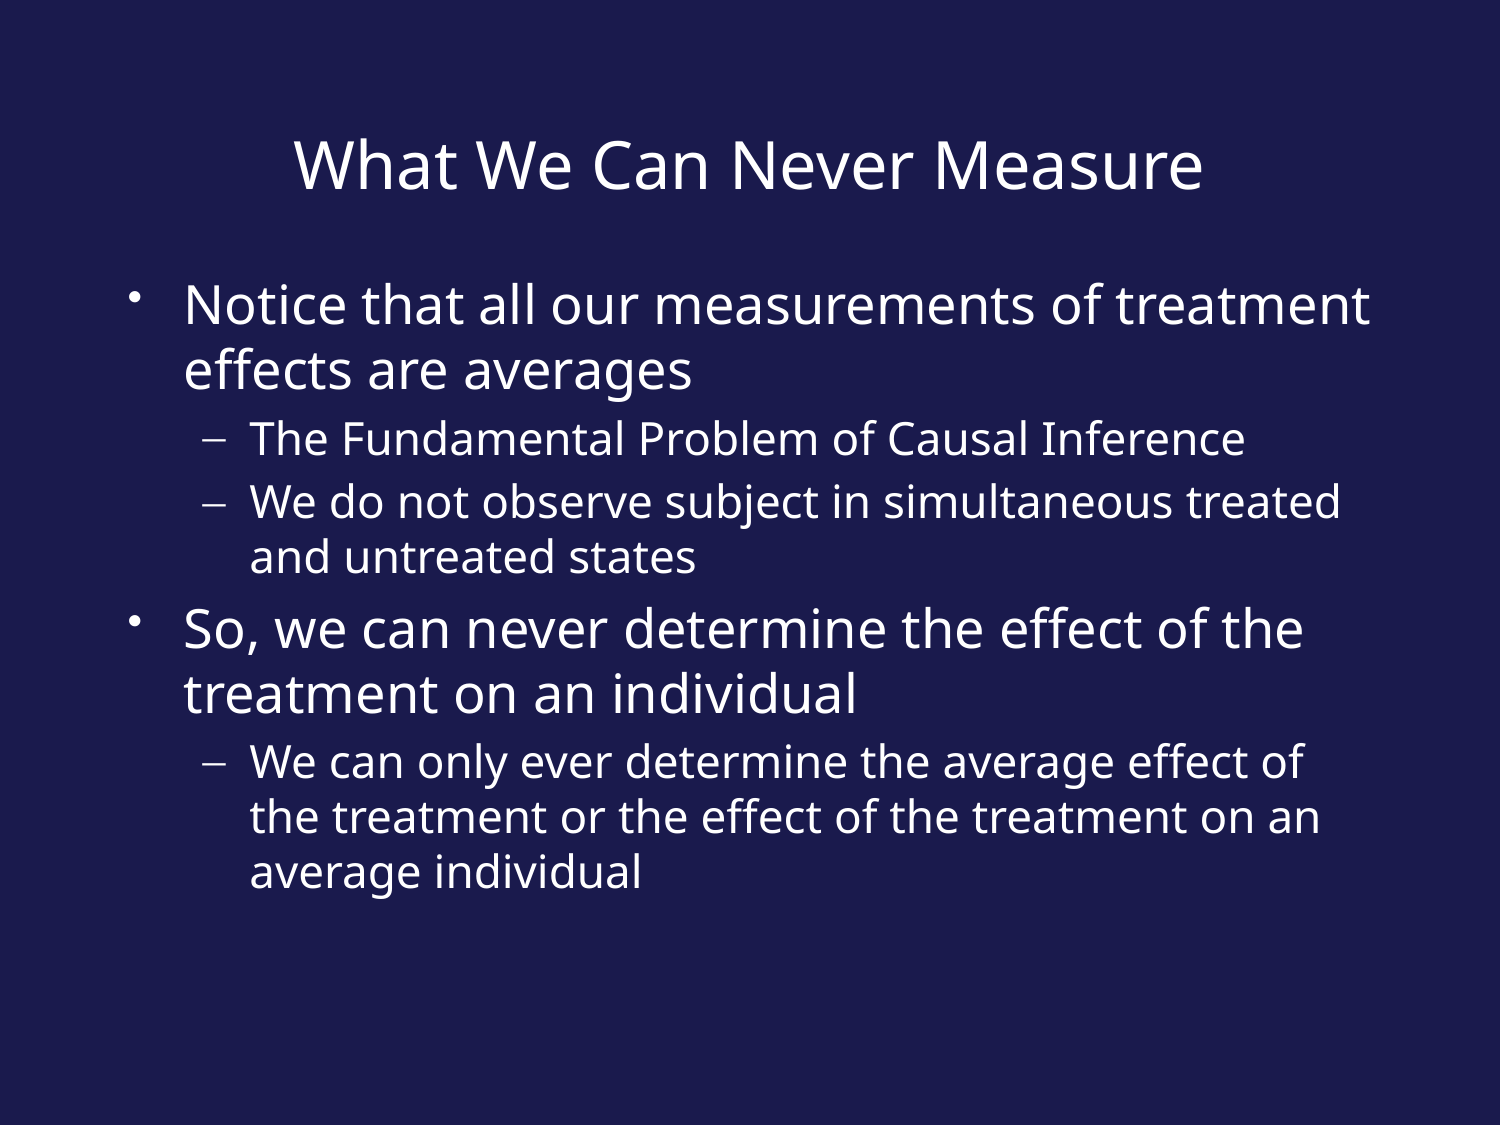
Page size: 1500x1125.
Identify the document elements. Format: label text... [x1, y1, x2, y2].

title What We Can Never Measure [112, 99, 1388, 225]
list Notice that all our measurements of treatment effects are averages The Fundamental Problem of Causal Inference We do not observe subject in simultaneous treated and untreated states So, we can never determine the effect of the treatment on an individual We can only ever determine the average effect of the treatment or the effect of the treatment on an average individual [112, 262, 1388, 913]
